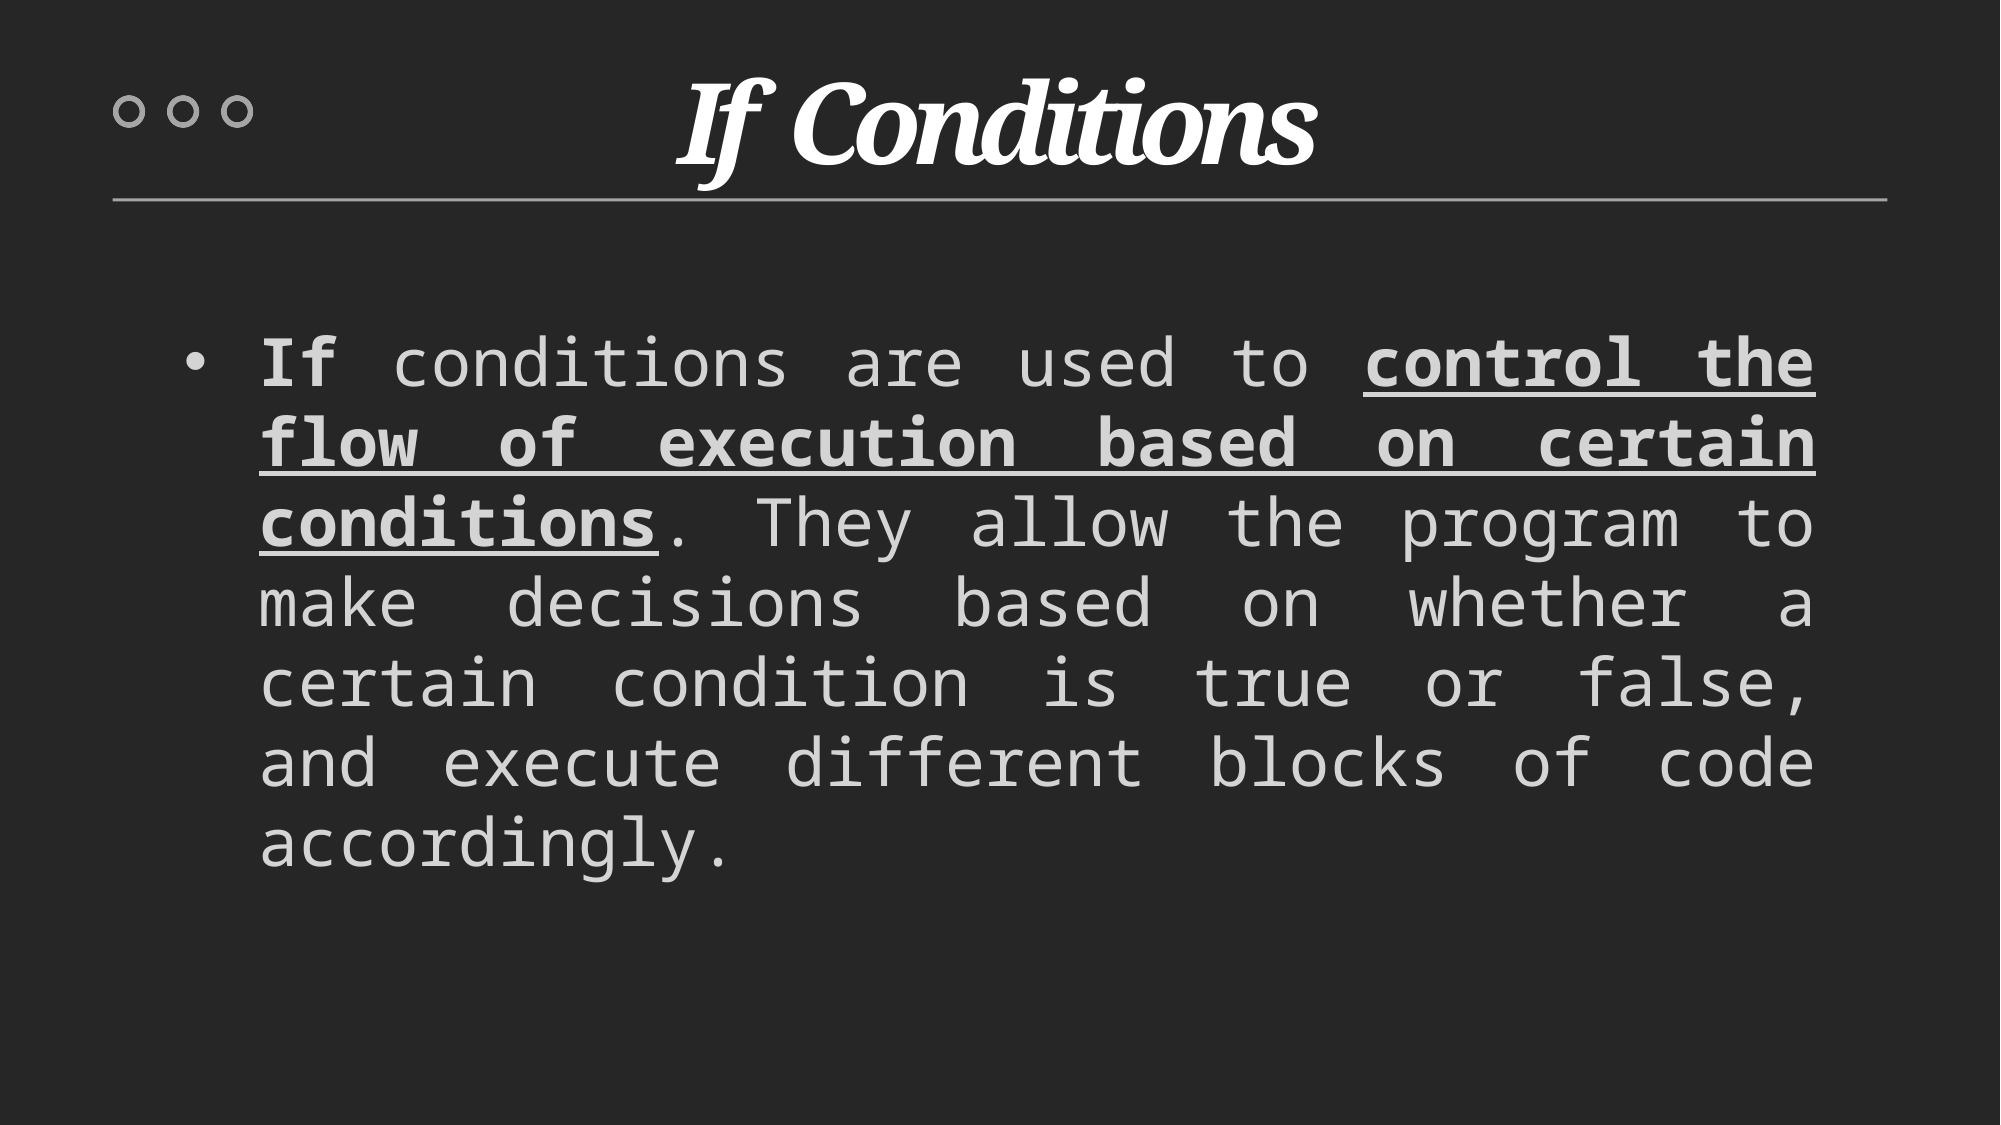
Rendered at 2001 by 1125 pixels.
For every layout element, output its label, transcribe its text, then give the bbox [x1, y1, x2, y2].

text_box [112, 198, 1888, 202]
text_box If Conditions [169, 11, 1831, 194]
text_box If conditions are used to control the flow of execution based on certain conditions. They allow the program to make decisions based on whether a certain condition is true or false, and execute different blocks of code accordingly. [169, 312, 1831, 887]
picture [112, 95, 254, 128]
